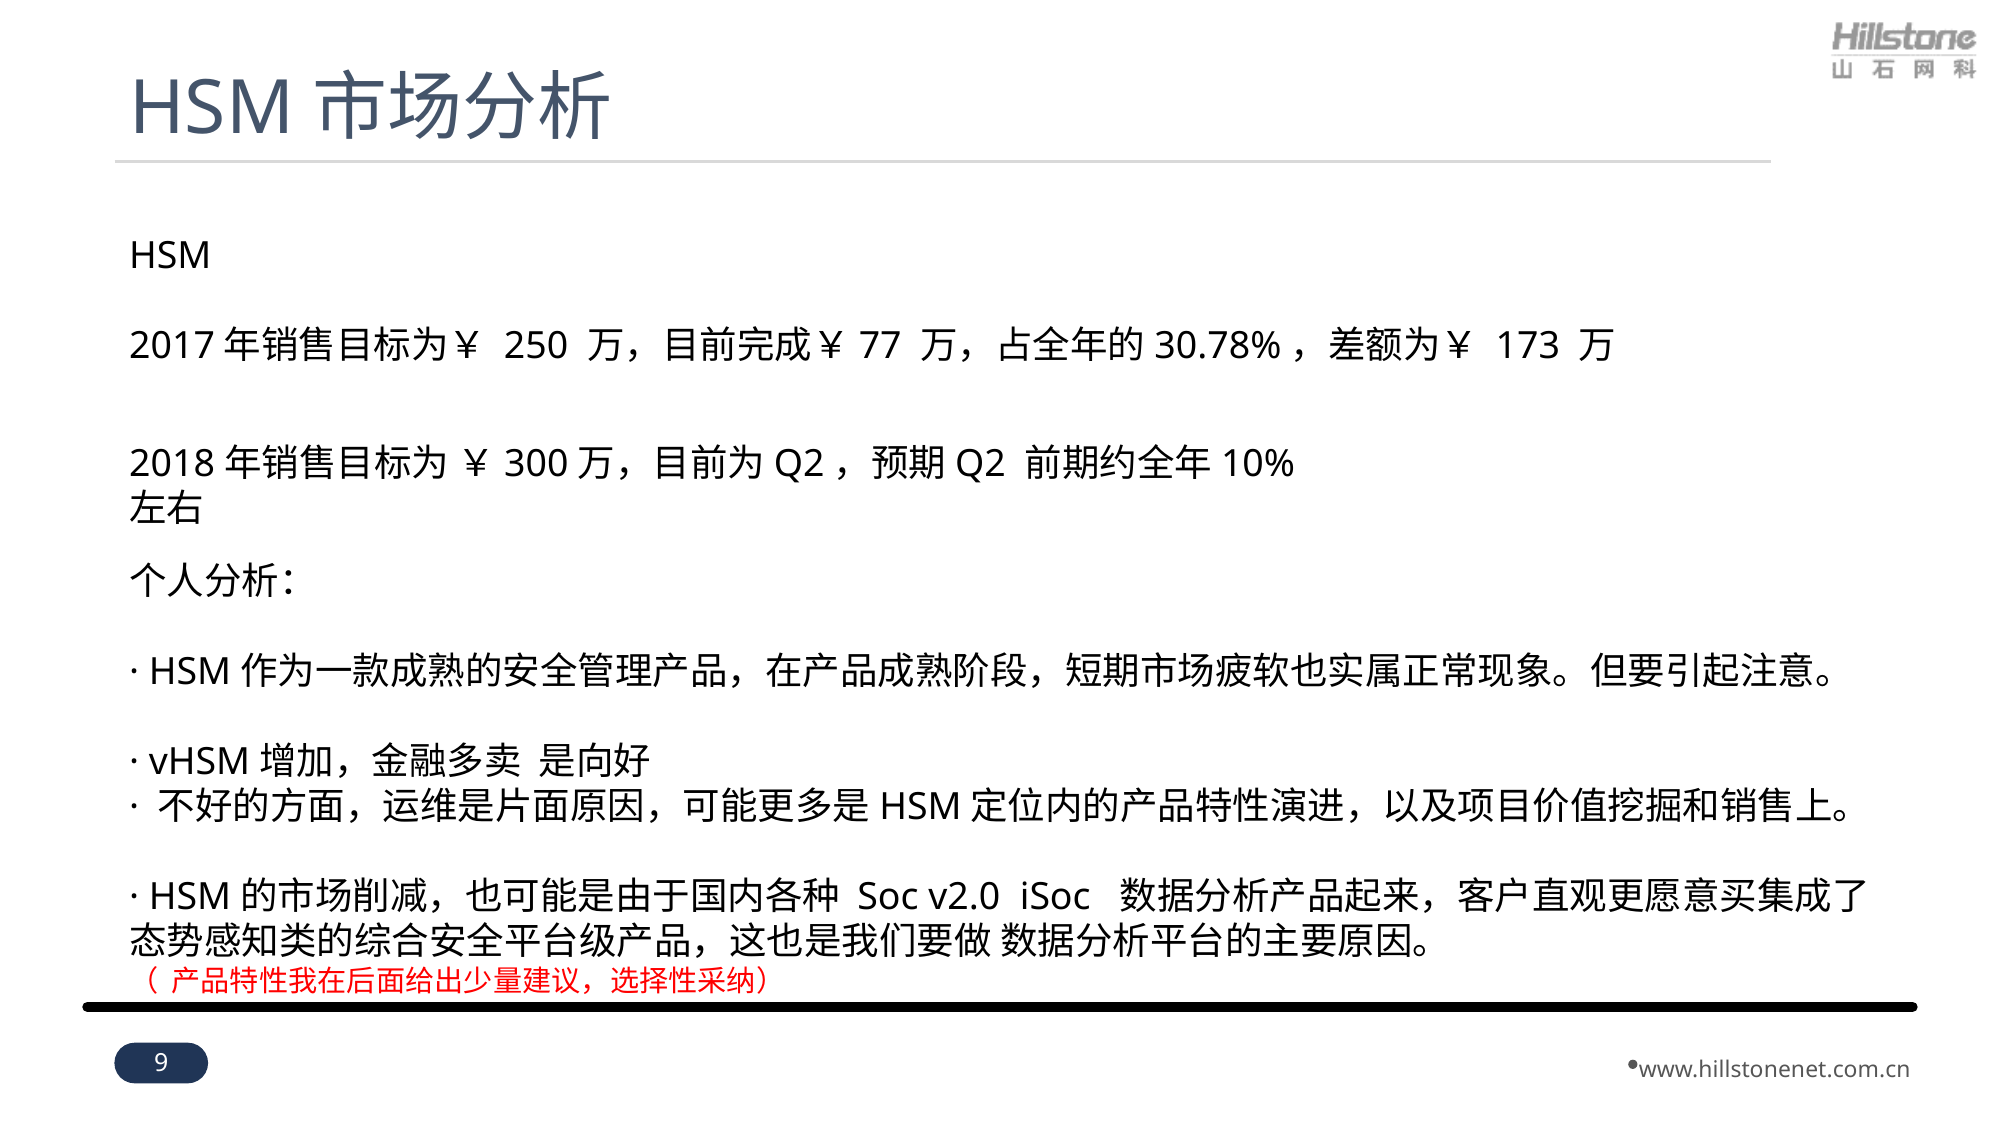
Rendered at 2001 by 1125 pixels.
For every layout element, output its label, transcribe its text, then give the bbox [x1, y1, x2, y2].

title HSM市场分析 [114, 59, 1724, 159]
slide_number 9 [114, 1042, 209, 1084]
picture [1817, 13, 1989, 85]
text_box 个人分析： · HSM作为一款成熟的安全管理产品，在产品成熟阶段，短期市场疲软也实属正常现象。但要引起注意。 · vHSM增加，金融多卖 是向好 · 不好的方面，运维是片面原因，可能更多是HSM定位内的产品特性演进，以及项目价值挖掘和销售上。 · HSM的市场削减，也可能是由于国内各种 Soc v2.0 iSoc 数据分析产品起来，客户直观更愿意买集成了态势感知类的综合安全平台级产品，这也是我们要做 数据分析平台的主要原因。 （ 产品特性我在后面给出少量建议，选择性采纳） [114, 549, 1891, 1005]
text_box 2018年销售目标为 ￥300万，目前为Q2，预期Q2 前期约全年10% 左右 [114, 432, 1362, 537]
text_box HSM 2017年销售目标为￥ 250 万，目前完成￥77 万，占全年的30.78%，差额为￥ 173 万 [114, 223, 1658, 373]
